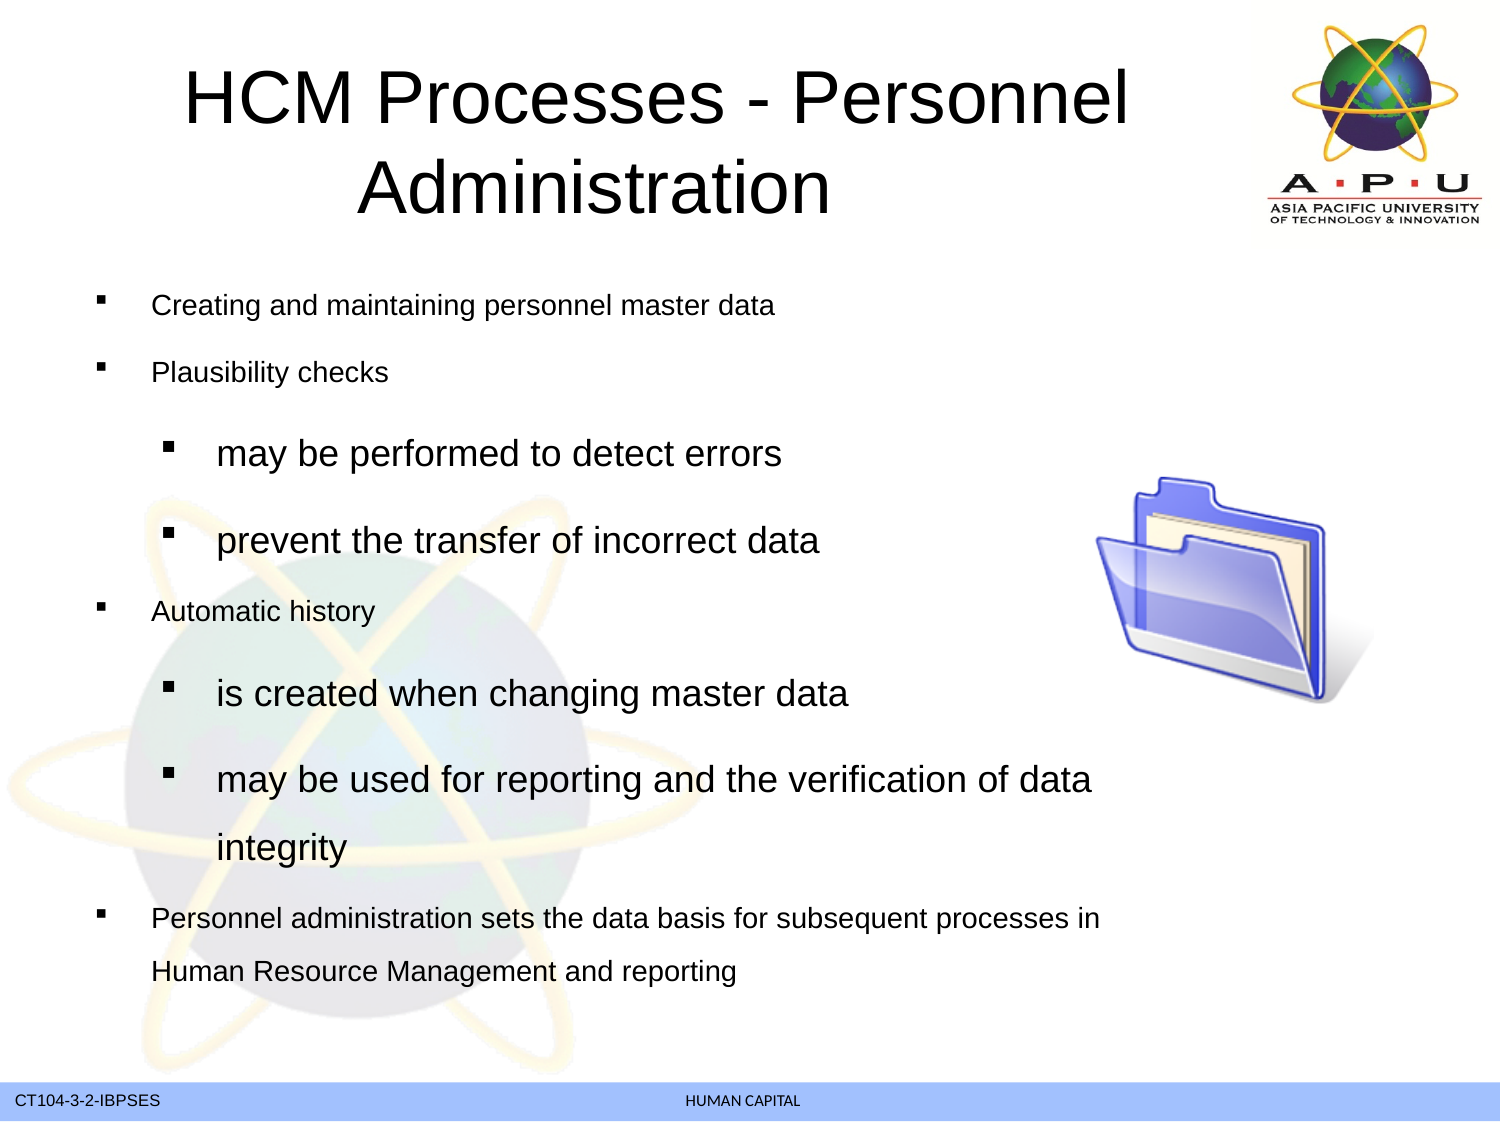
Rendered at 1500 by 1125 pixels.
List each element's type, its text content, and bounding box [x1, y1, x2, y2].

picture [1092, 444, 1374, 726]
picture [1251, 0, 1500, 249]
list Creating and maintaining personnel master data Plausibility checks may be performed to detect errors prevent the transfer of incorrect data Automatic history is created when changing master data may be used for reporting and the verification of data integrity Personnel administration sets the data basis for subsequent processes in Human Resource Management and reporting [79, 261, 1152, 1058]
title HCM Processes - Personnel Administration [79, 45, 1235, 233]
